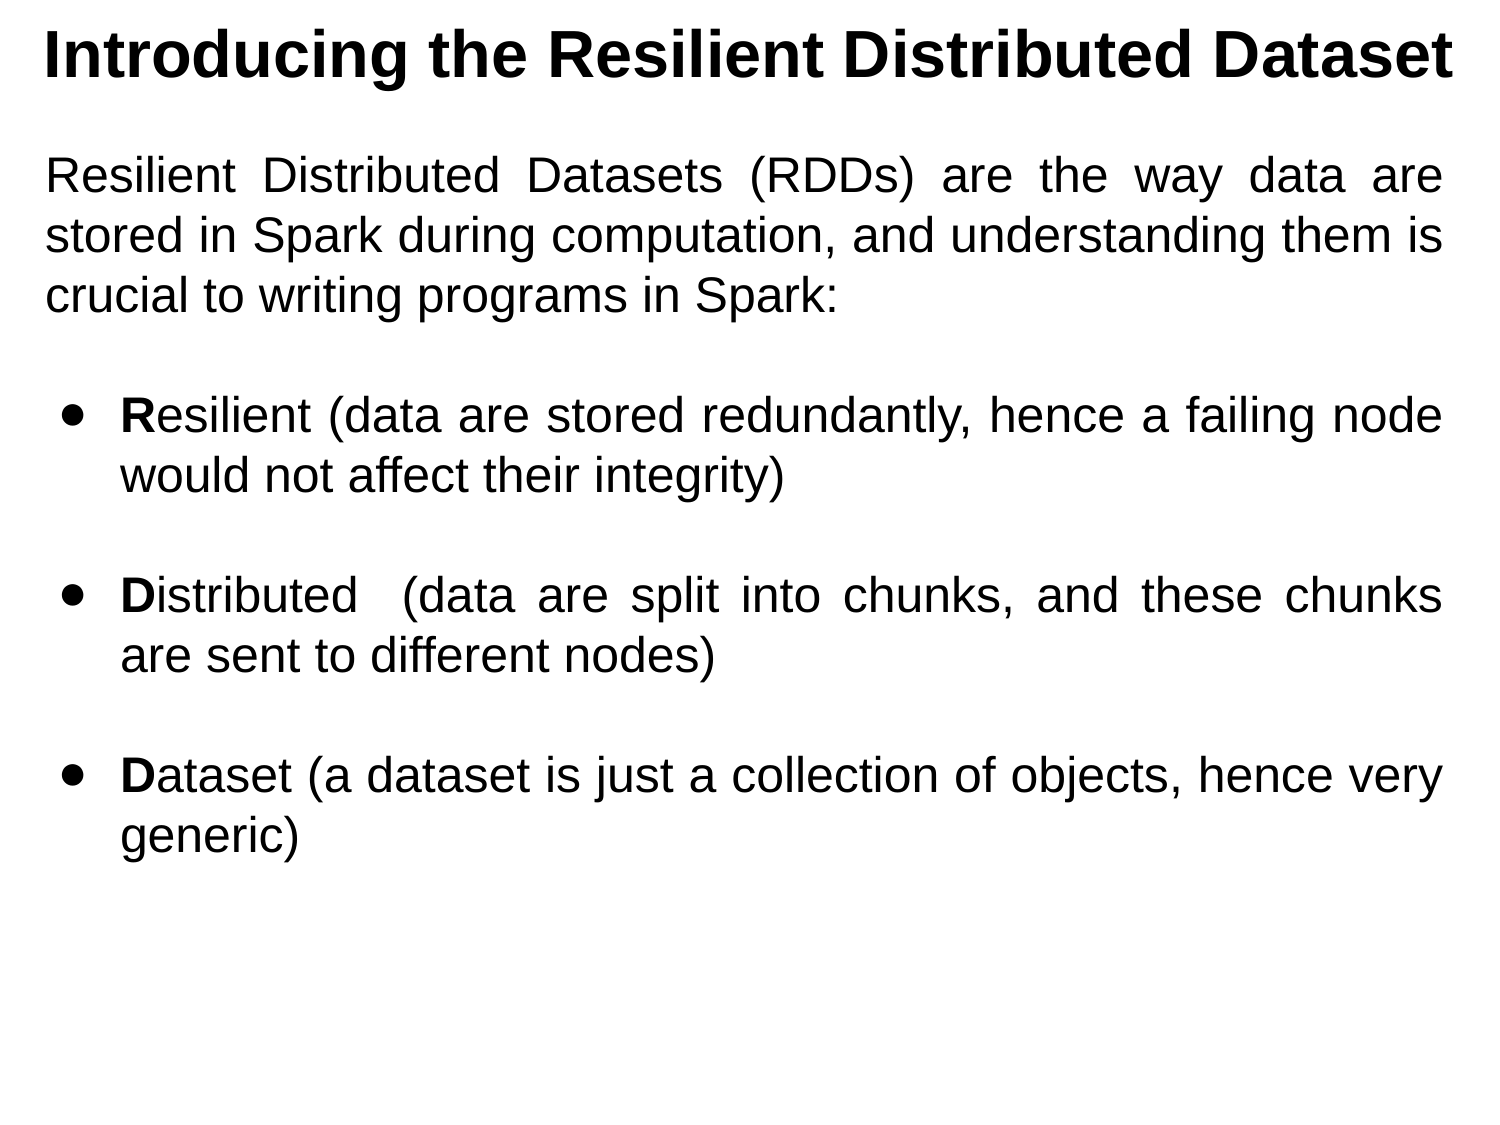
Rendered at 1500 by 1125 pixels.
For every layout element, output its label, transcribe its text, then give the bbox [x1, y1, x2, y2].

text_box Introducing the Resilient Distributed Dataset [0, 0, 1500, 102]
text_box Resilient Distributed Datasets (RDDs) are the way data are stored in Spark during computation, and understanding them is crucial to writing programs in Spark: Resilient (data are stored redundantly, hence a failing node would not affect their integrity) Distributed (data are split into chunks, and these chunks are sent to different nodes) Dataset (a dataset is just a collection of objects, hence very generic) [30, 90, 1459, 901]
